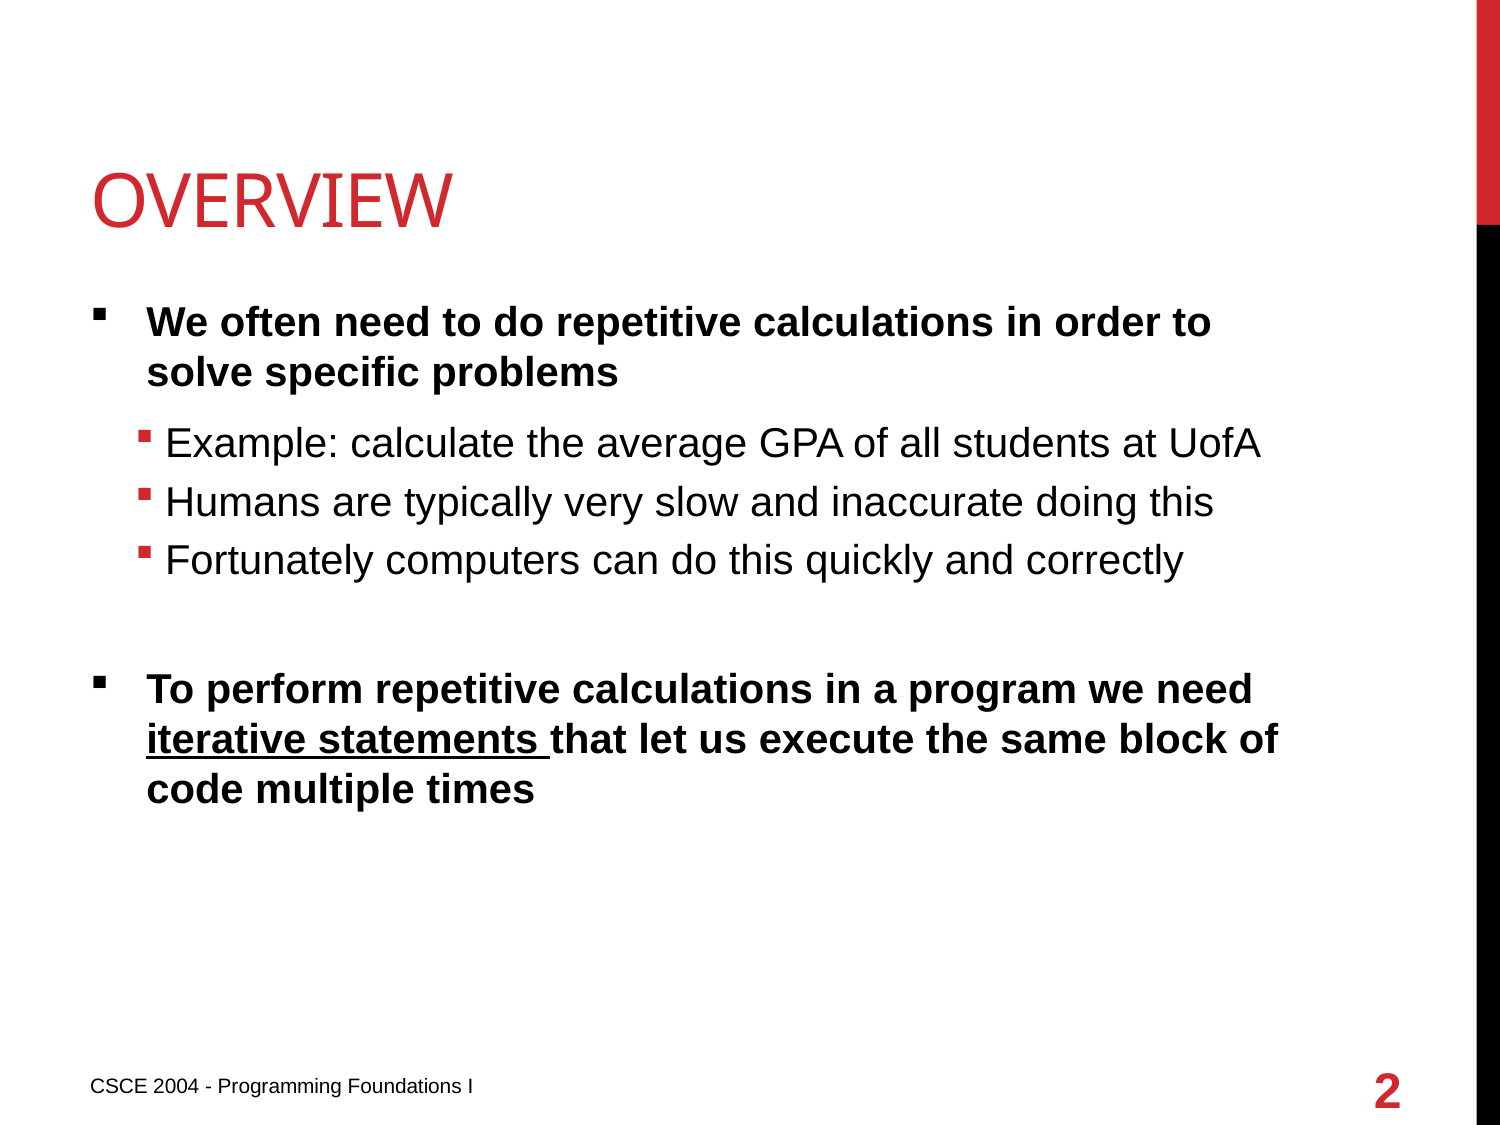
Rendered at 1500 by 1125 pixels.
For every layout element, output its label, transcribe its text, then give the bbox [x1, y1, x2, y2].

title OVERVIEW [75, 25, 1025, 250]
footer CSCE 2004 - Programming Foundations I [75, 1065, 638, 1112]
list We often need to do repetitive calculations in order to solve specific problems Example: calculate the average GPA of all students at UofA Humans are typically very slow and inaccurate doing this Fortunately computers can do this quickly and correctly To perform repetitive calculations in a program we need iterative statements that let us execute the same block of code multiple times [75, 287, 1325, 1005]
slide_number 2 [1358, 1058, 1471, 1119]
